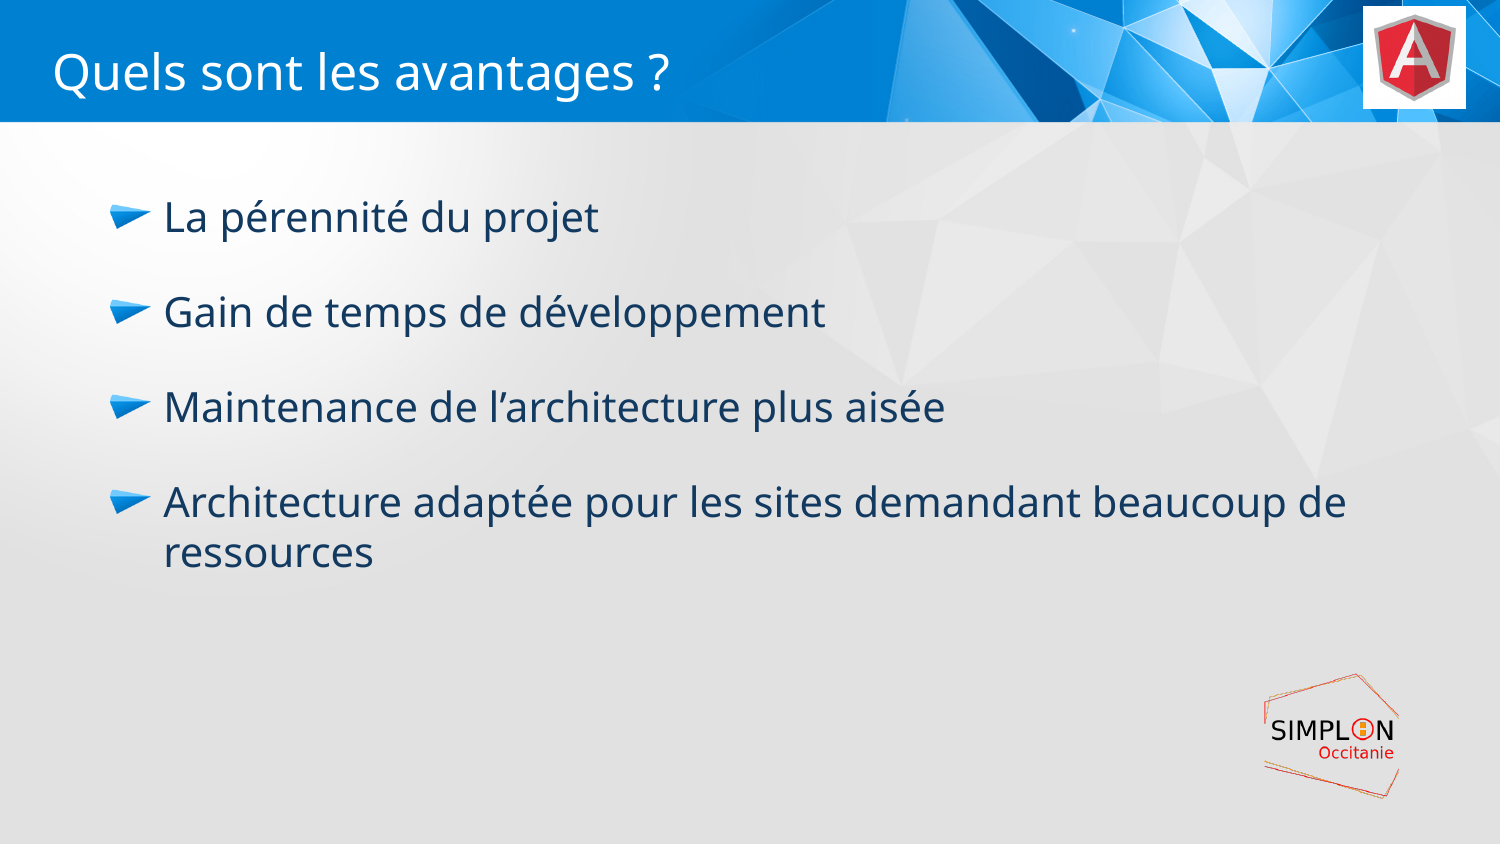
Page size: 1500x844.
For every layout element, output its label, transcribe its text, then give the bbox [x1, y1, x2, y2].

picture [0, 0, 1500, 844]
text_box La pérennité du projet Gain de temps de développement Maintenance de l’architecture plus aisée Architecture adaptée pour les sites demandant beaucoup de ressources [92, 183, 1386, 741]
text_box Quels sont les avantages ? [52, 40, 787, 85]
